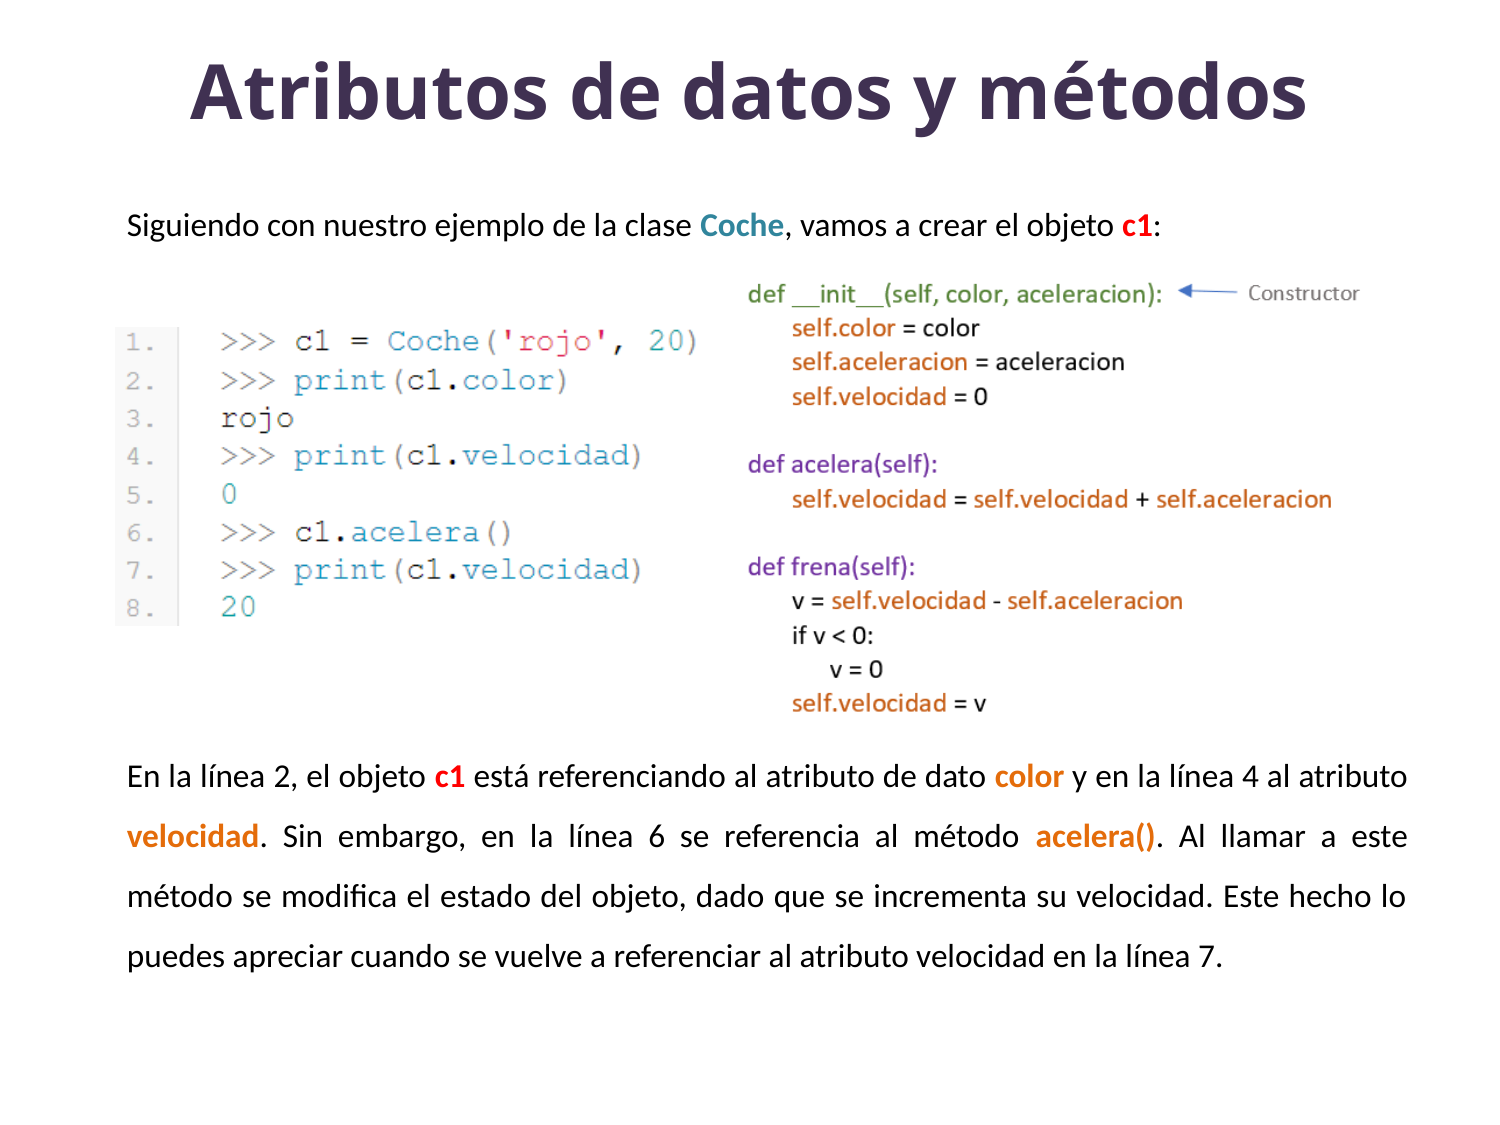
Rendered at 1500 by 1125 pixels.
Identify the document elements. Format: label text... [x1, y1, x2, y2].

text_box En la línea 2, el objeto c1 está referenciando al atributo de dato color y en la línea 4 al atributo velocidad. Sin embargo, en la línea 6 se referencia al método acelera(). Al llamar a este método se modifica el estado del objeto, dado que se incrementa su velocidad. Este hecho lo puedes apreciar cuando se vuelve a referenciar al atributo velocidad en la línea 7. [112, 726, 1424, 982]
picture [115, 327, 702, 627]
text_box Atributos de datos y métodos [161, 0, 1339, 175]
text_box Siguiendo con nuestro ejemplo de la clase Coche, vamos a crear el objeto c1: [112, 175, 1365, 251]
picture [743, 270, 1374, 729]
